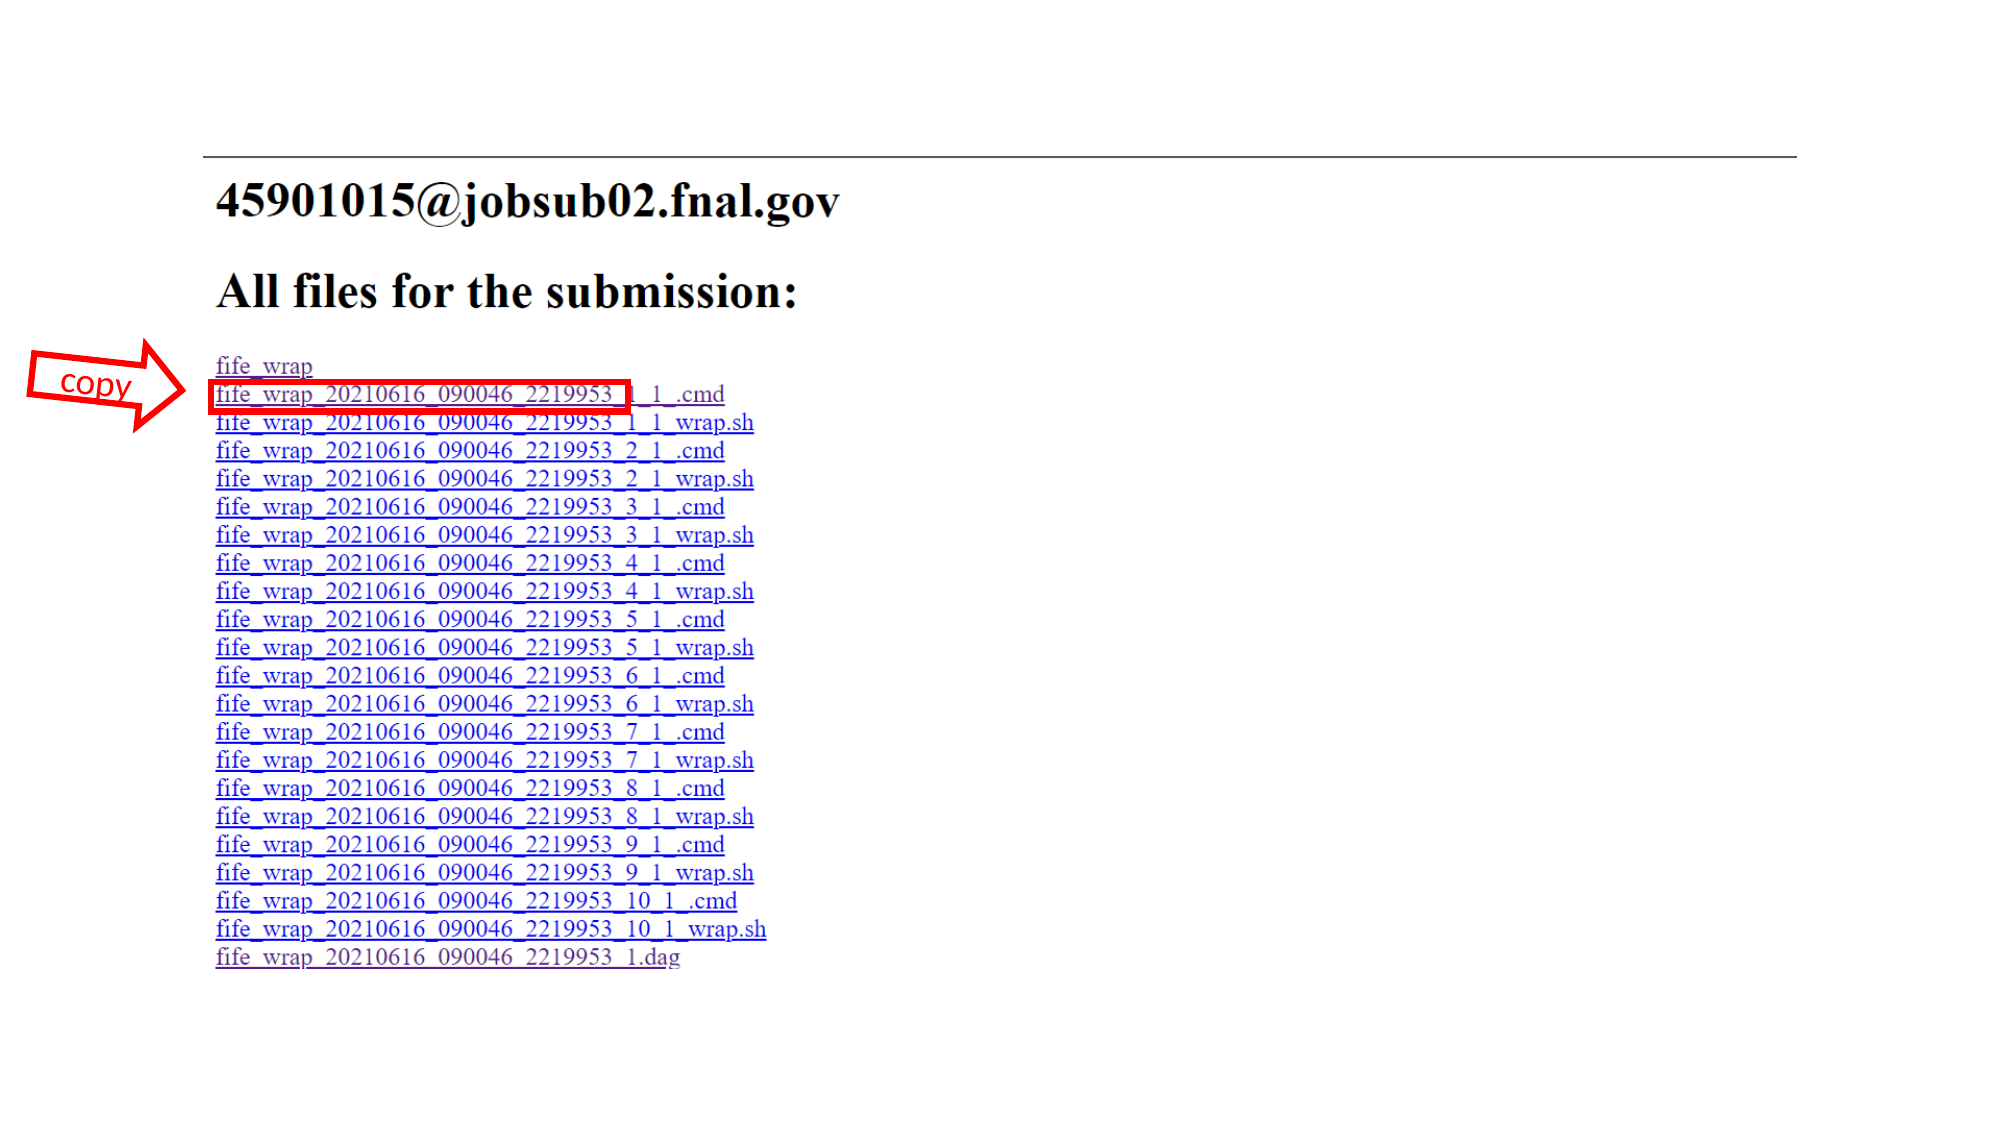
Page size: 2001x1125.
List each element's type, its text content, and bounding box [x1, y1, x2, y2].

text_box copy [28, 342, 184, 429]
picture [203, 156, 1797, 969]
